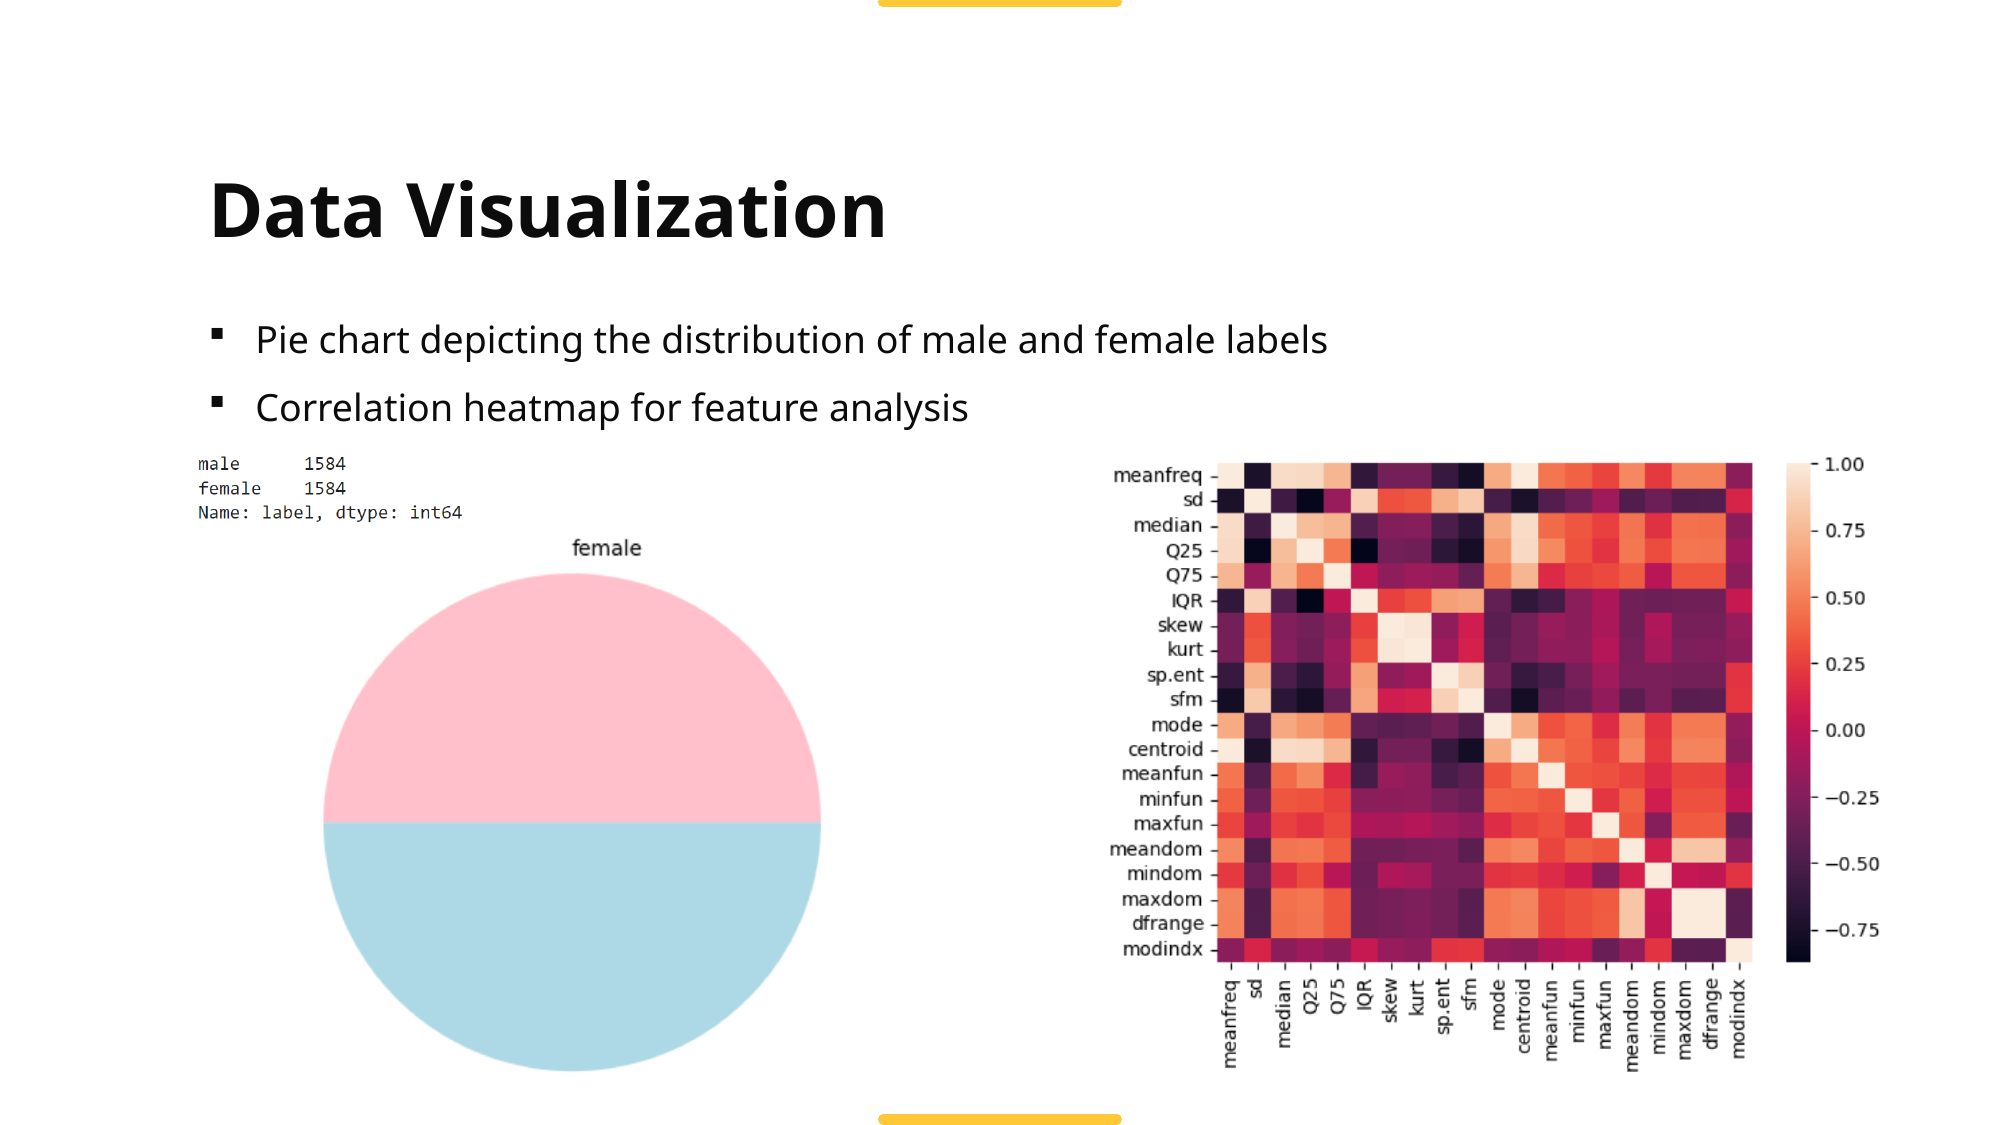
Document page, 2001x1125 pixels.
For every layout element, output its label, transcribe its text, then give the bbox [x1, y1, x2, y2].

text_box Data Visualization [193, 154, 1122, 260]
picture [186, 448, 940, 1077]
picture [1060, 442, 1899, 1077]
text_box Pie chart depicting the distribution of male and female labels Correlation heatmap for feature analysis [193, 286, 1600, 437]
